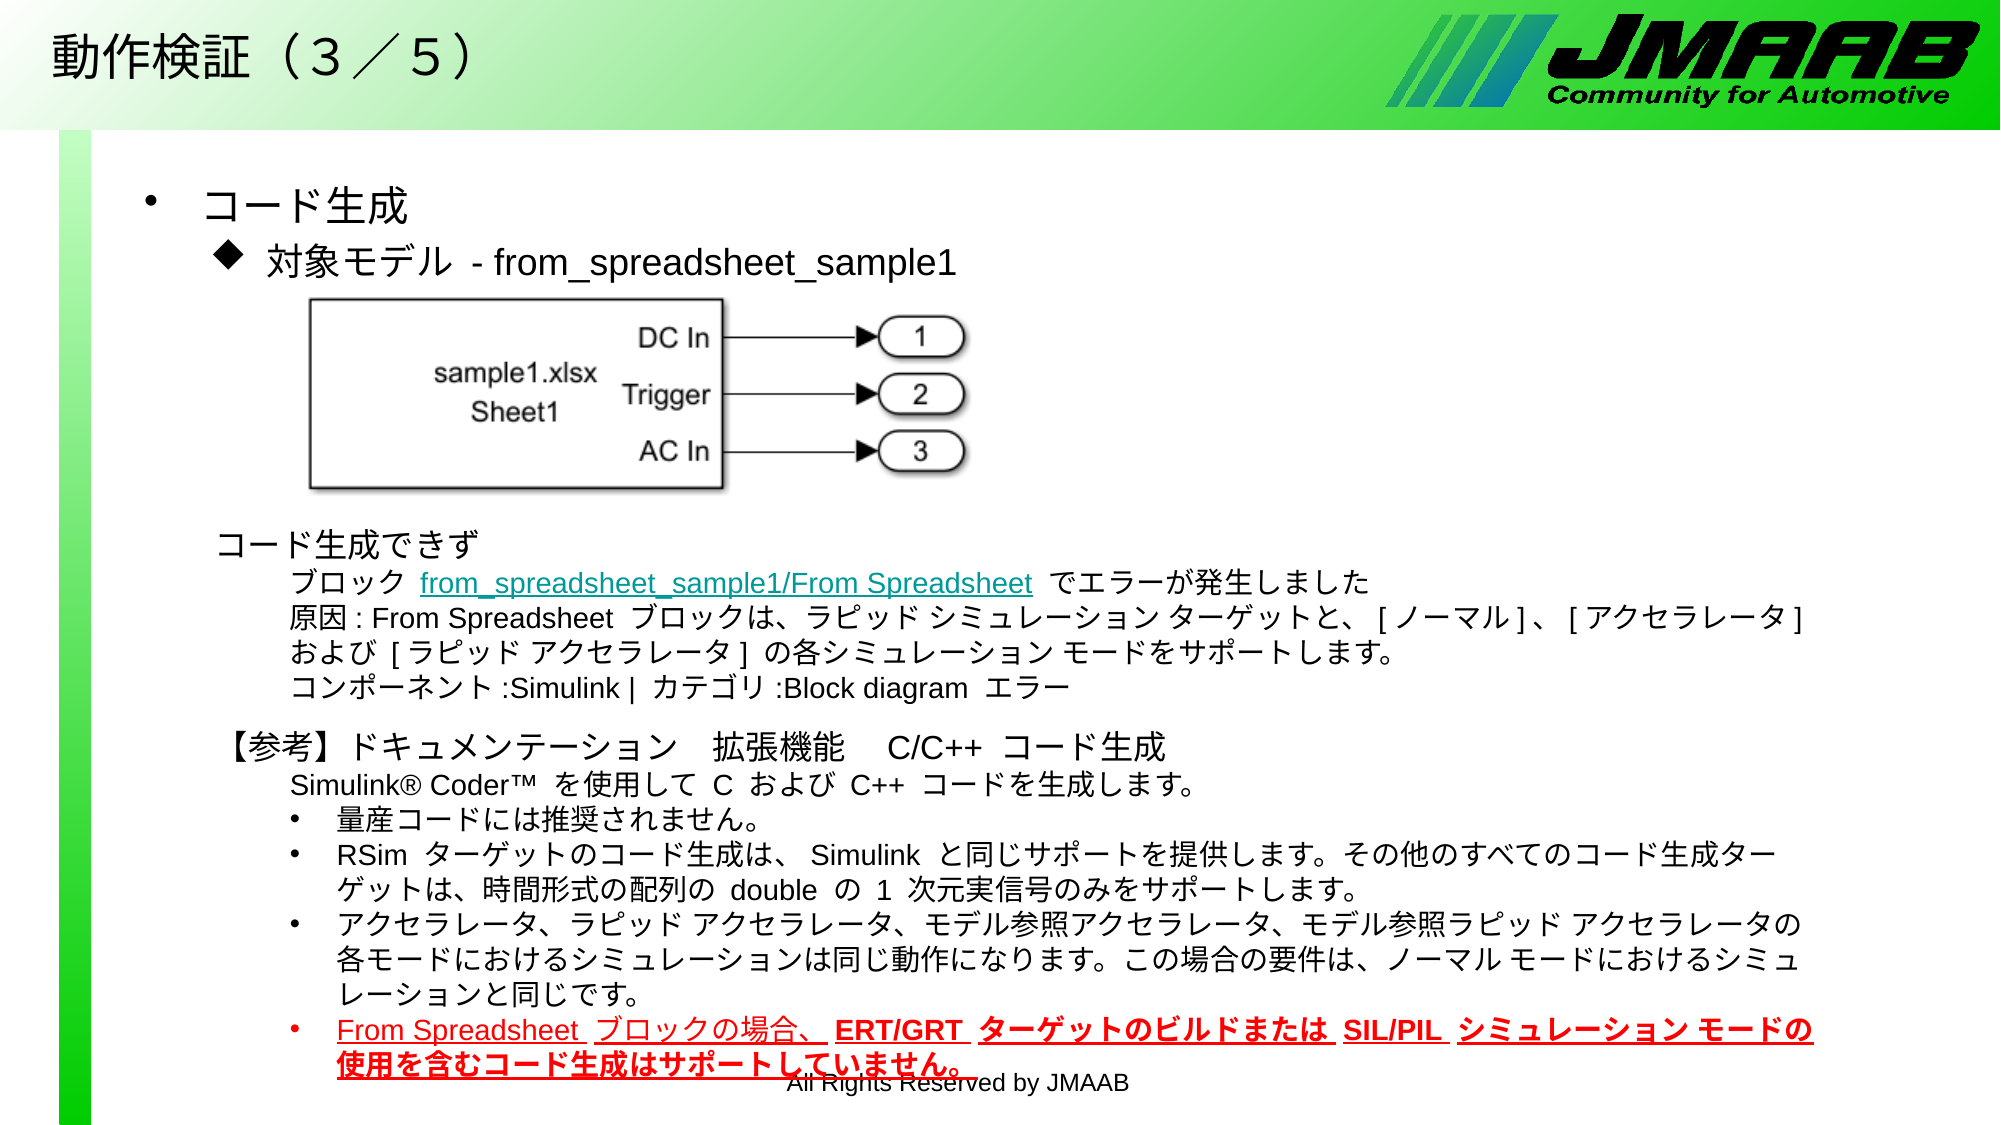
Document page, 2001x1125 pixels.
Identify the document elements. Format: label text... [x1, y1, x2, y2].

text_box コード生成できず ブロック from_spreadsheet_sample1/From Spreadsheet でエラーが発生しました 原因: From Spreadsheet ブロックは、ラピッド シミュレーション ターゲットと、[ノーマル]、[アクセラレータ] および [ラピッド アクセラレータ] の各シミュレーション モードをサポートします。 コンポーネント:Simulink | カテゴリ:Block diagram エラー [200, 517, 1833, 712]
text_box 【参考】ドキュメンテーション 拡張機能 C/C++ コード生成 Simulink® Coder™ を使用して C および C++ コードを生成します。 量産コードには推奨されません。 RSim ターゲットのコード生成は、Simulink と同じサポートを提供します。その他のすべてのコード生成ターゲットは、時間形式の配列の double の 1 次元実信号のみをサポートします。 アクセラレータ、ラピッド アクセラレータ、モデル参照アクセラレータ、モデル参照ラピッド アクセラレータの各モードにおけるシミュレーションは同じ動作になります。この場合の要件は、ノーマル モードにおけるシミュレーションと同じです。 From Spreadsheet ブロックの場合、ERT/GRT ターゲットのビルドまたは SIL/PIL シミュレーション モードの使用を含むコード生成はサポートしていません。 [200, 718, 1833, 1089]
title 動作検証（３／５） [36, 21, 1410, 91]
list コード生成 対象モデル - from_spreadsheet_sample1 [129, 172, 1930, 1047]
picture [290, 285, 985, 502]
picture [1382, 11, 1981, 109]
